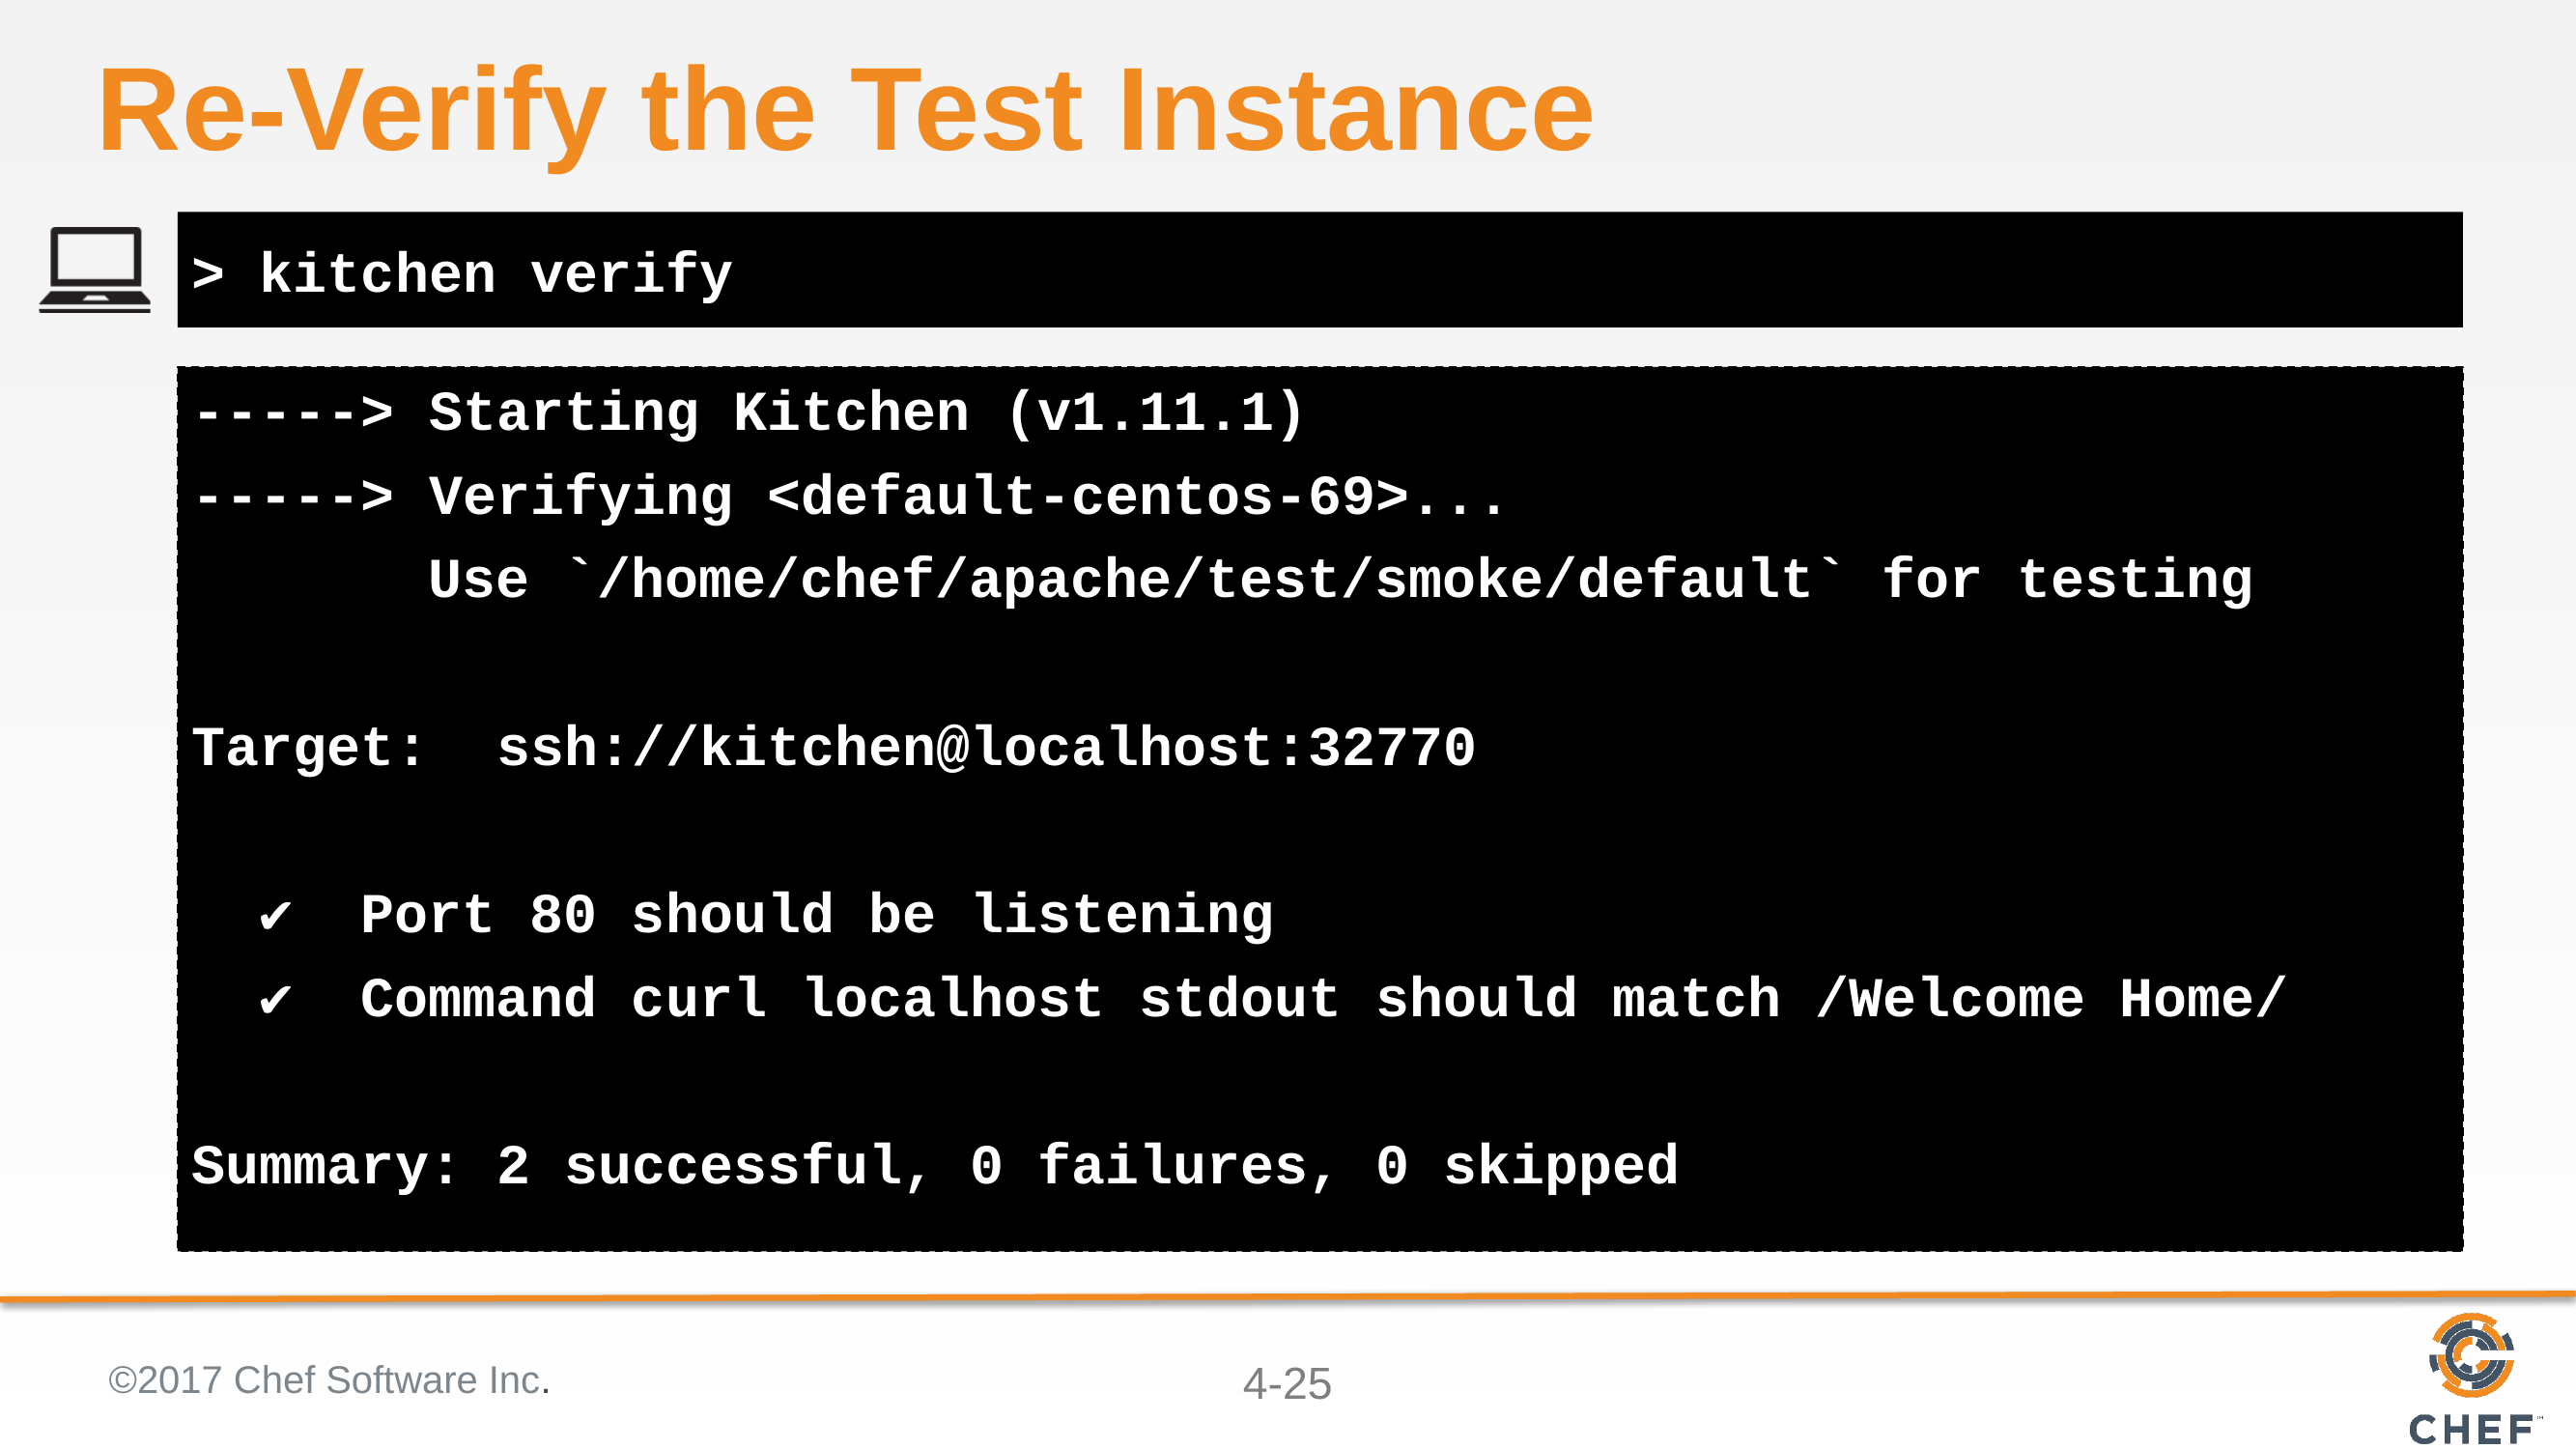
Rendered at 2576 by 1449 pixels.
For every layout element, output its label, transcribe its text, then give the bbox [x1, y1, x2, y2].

title Re-Verify the Test Instance [96, 48, 2463, 180]
picture [2399, 1297, 2551, 1449]
list -----> Starting Kitchen (v1.11.1) -----> Verifying <default-centos-69>... Use `/home/chef/apache/test/smoke/default` for testing Target: ssh://kitchen@localhost:32770 ✔ Port 80 should be listening ✔ Command curl localhost stdout should match /Welcome Home/ Summary: 2 successful, 0 failures, 0 skipped [177, 366, 2464, 1252]
list > kitchen verify [177, 212, 2463, 327]
